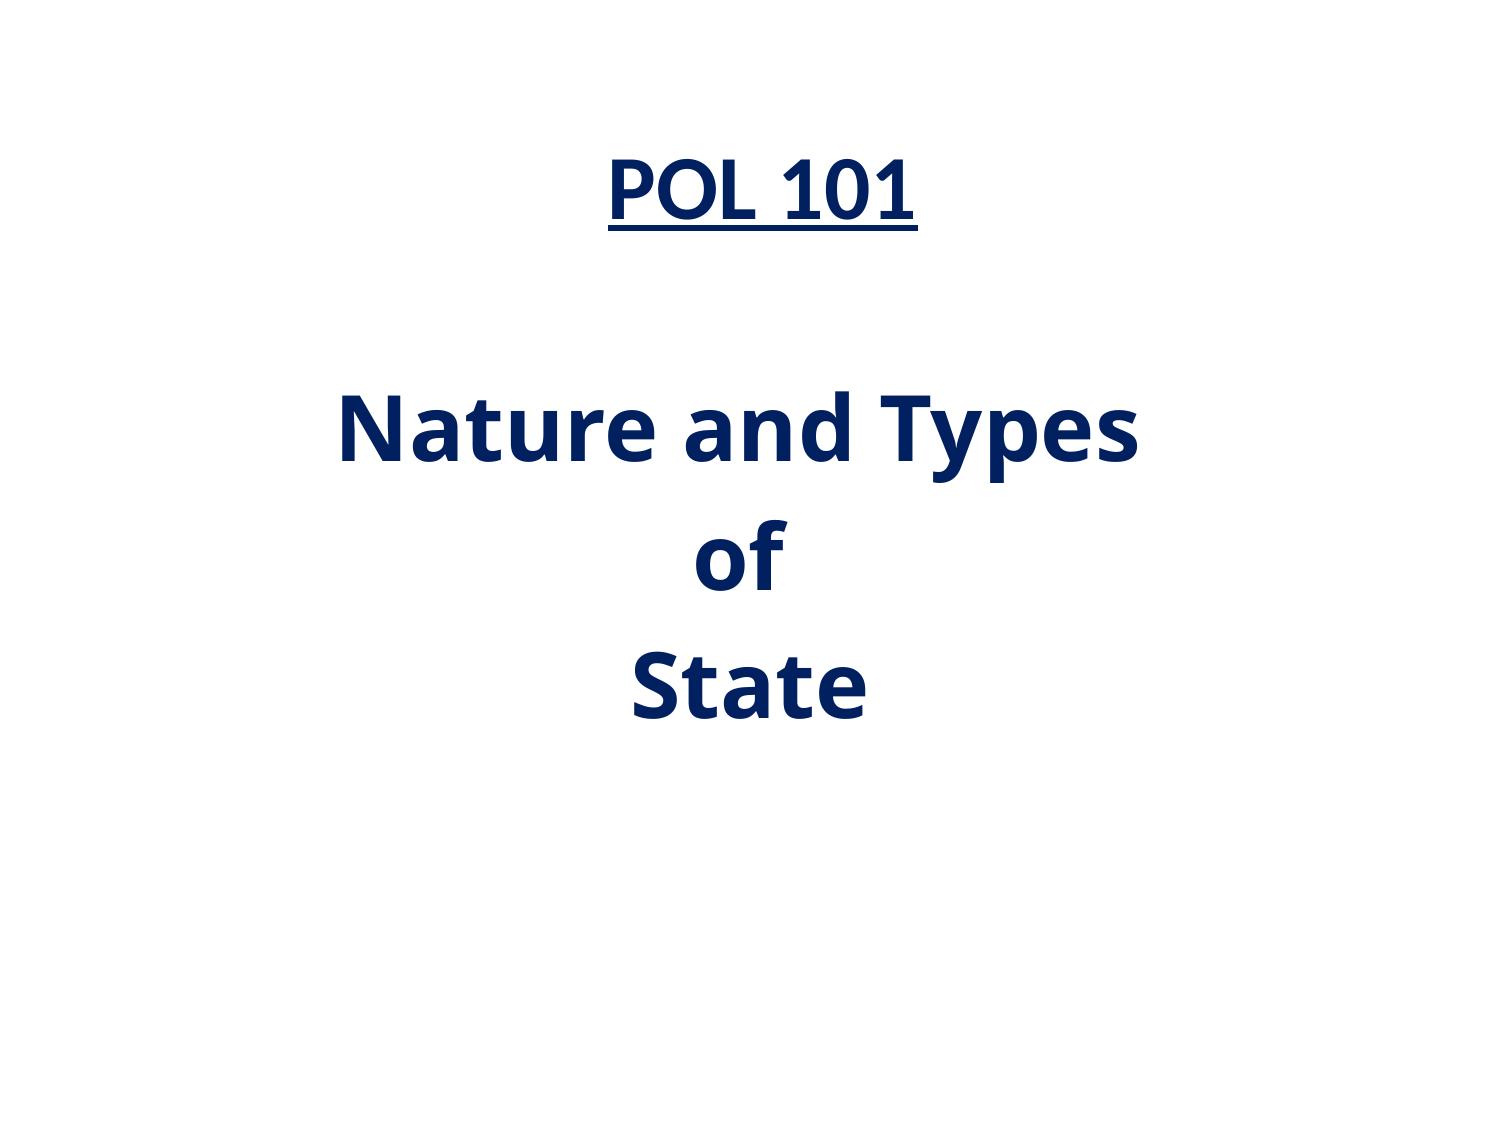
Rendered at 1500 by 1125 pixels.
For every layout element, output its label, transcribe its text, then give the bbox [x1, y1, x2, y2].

subtitle Nature and Types of State [225, 362, 1275, 925]
title POL 101 [125, 62, 1400, 304]
